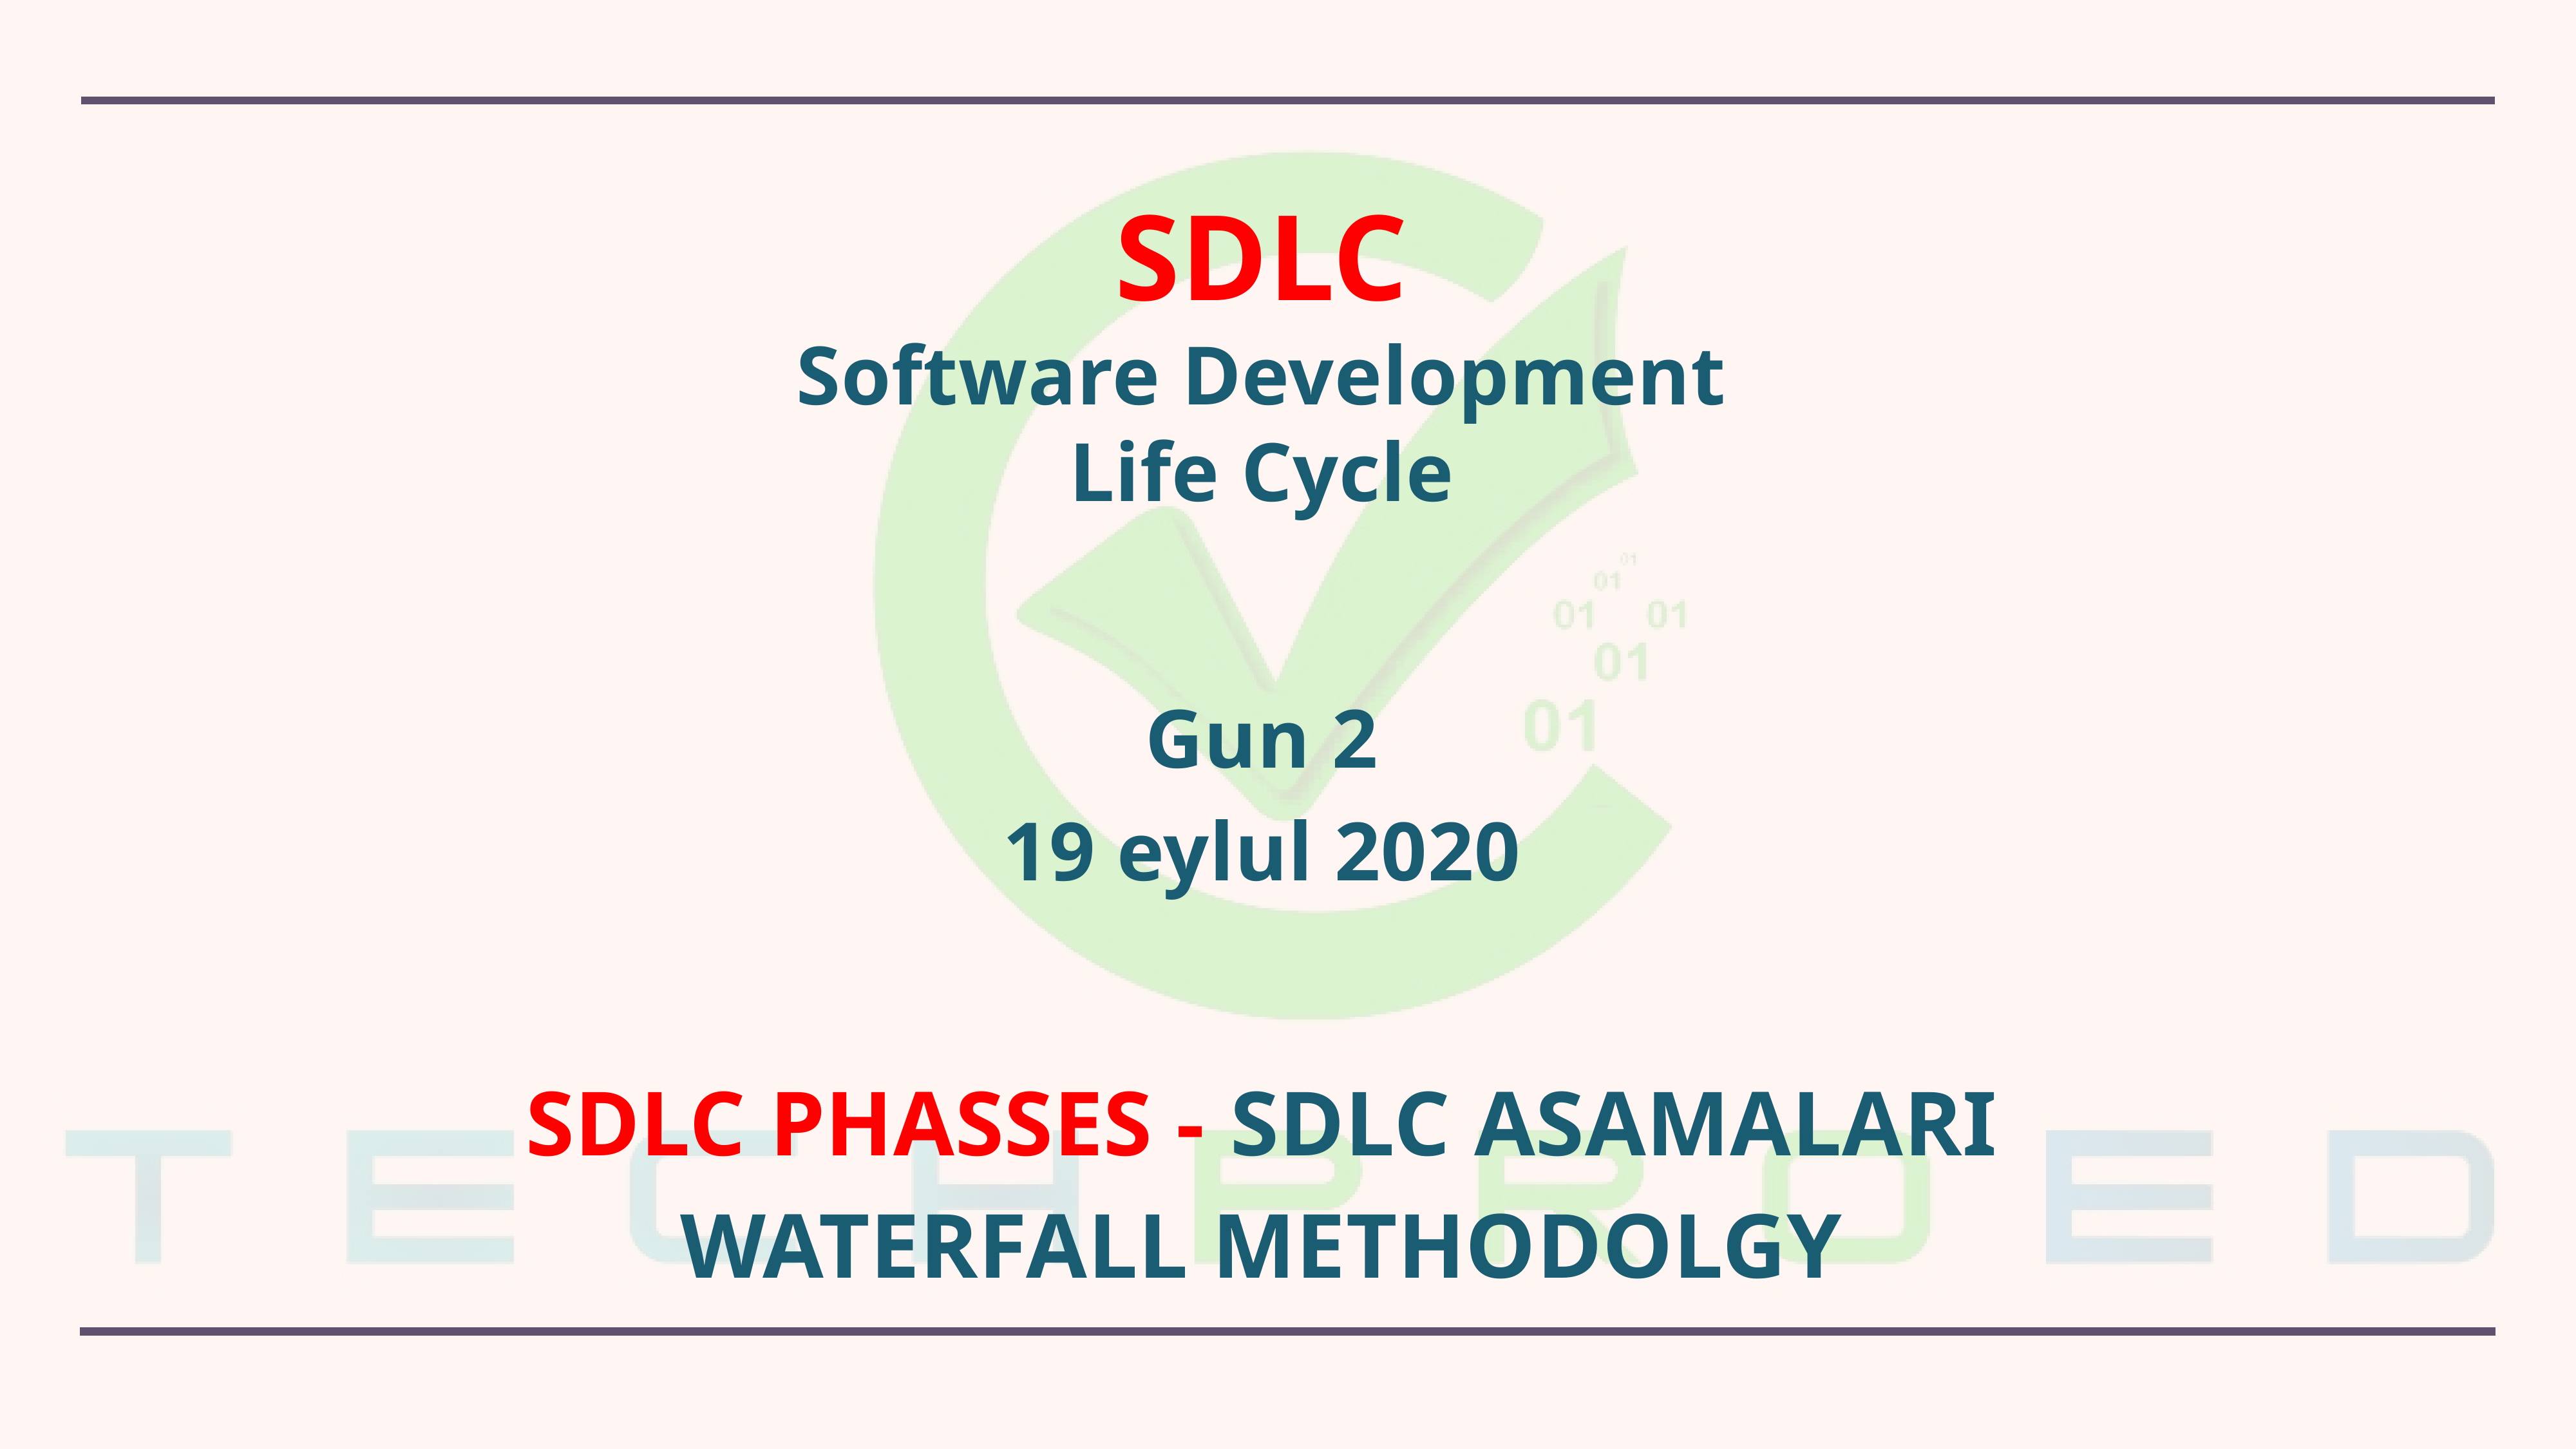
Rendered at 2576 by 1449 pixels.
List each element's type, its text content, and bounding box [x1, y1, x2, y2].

list SDLC Software Development Life Cycle Gun 2 19 eylul 2020 SDLC PHASSES - SDLC ASAMALARI WATERFALL METHODOLGY [194, 176, 2330, 1338]
